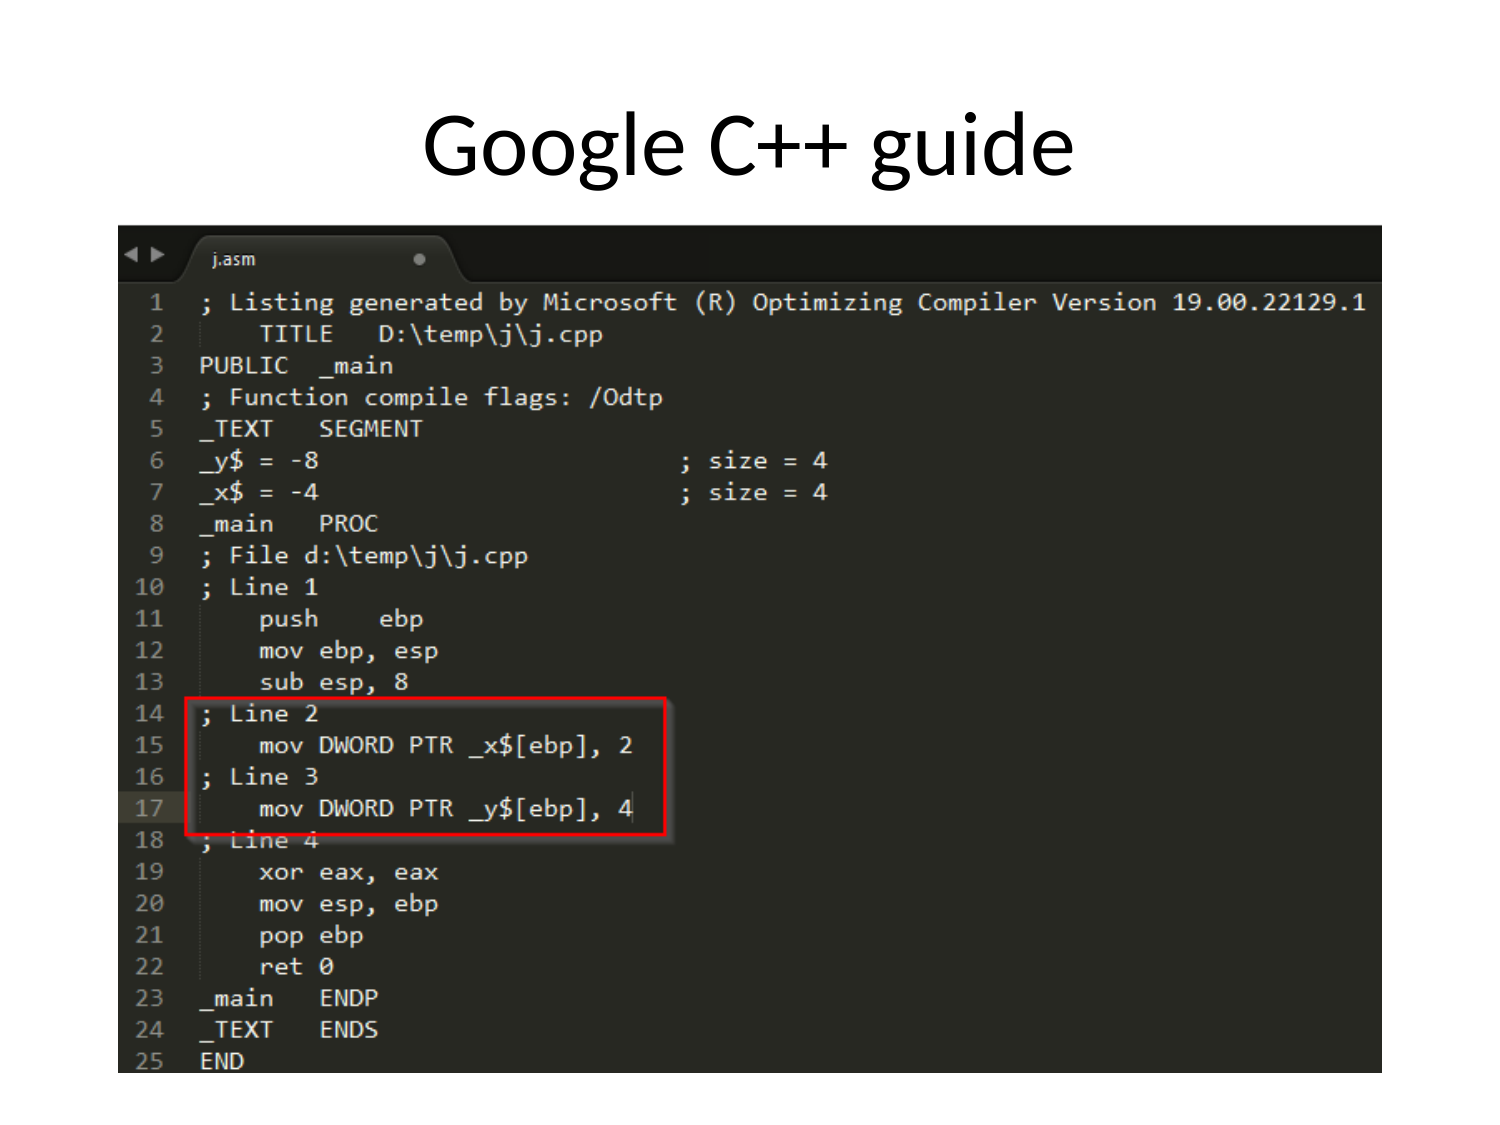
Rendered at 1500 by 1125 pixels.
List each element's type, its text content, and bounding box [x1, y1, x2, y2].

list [118, 224, 1382, 1073]
title Google C++ guide [75, 45, 1425, 233]
